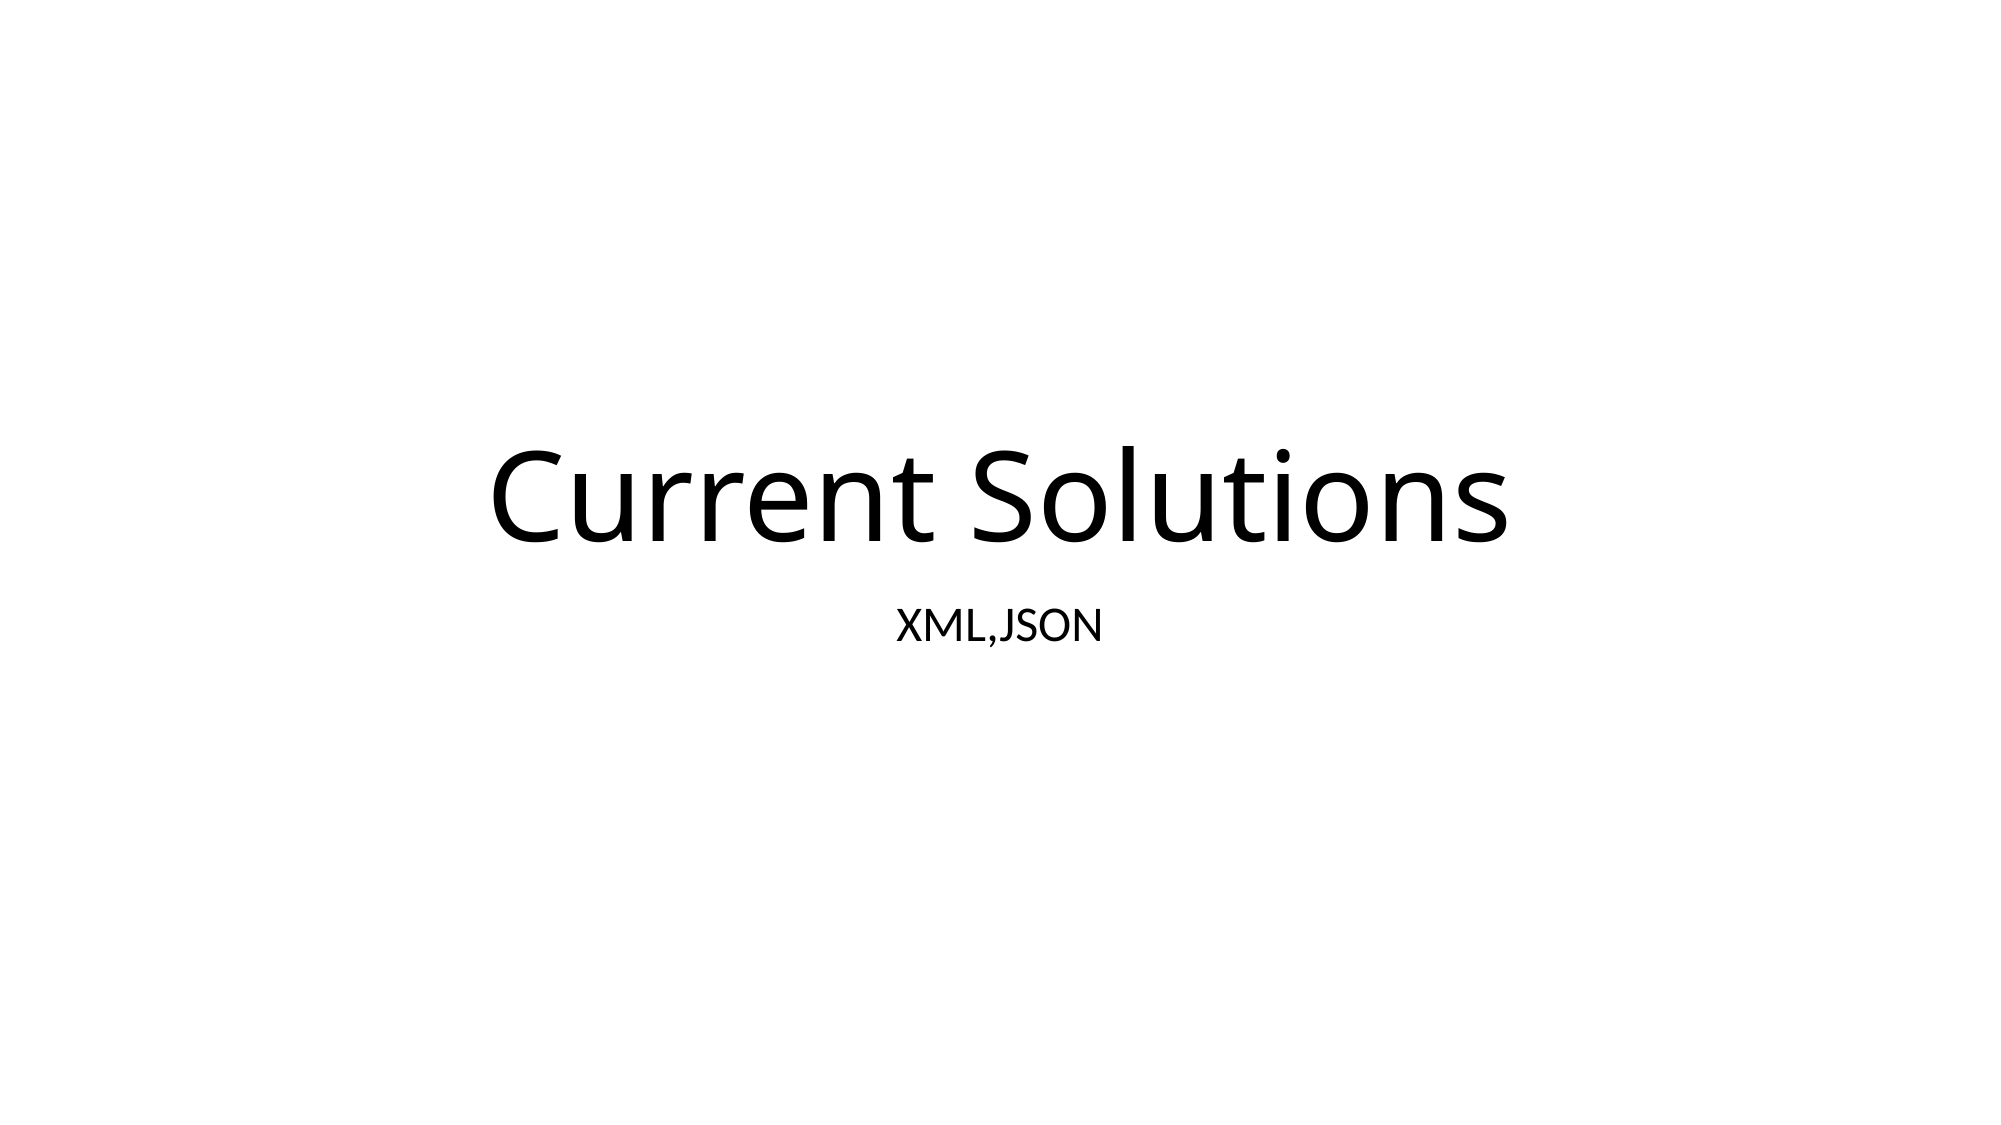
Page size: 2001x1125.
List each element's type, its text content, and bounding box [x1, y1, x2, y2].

title Current Solutions [249, 184, 1750, 576]
subtitle XML,JSON [249, 590, 1750, 863]
